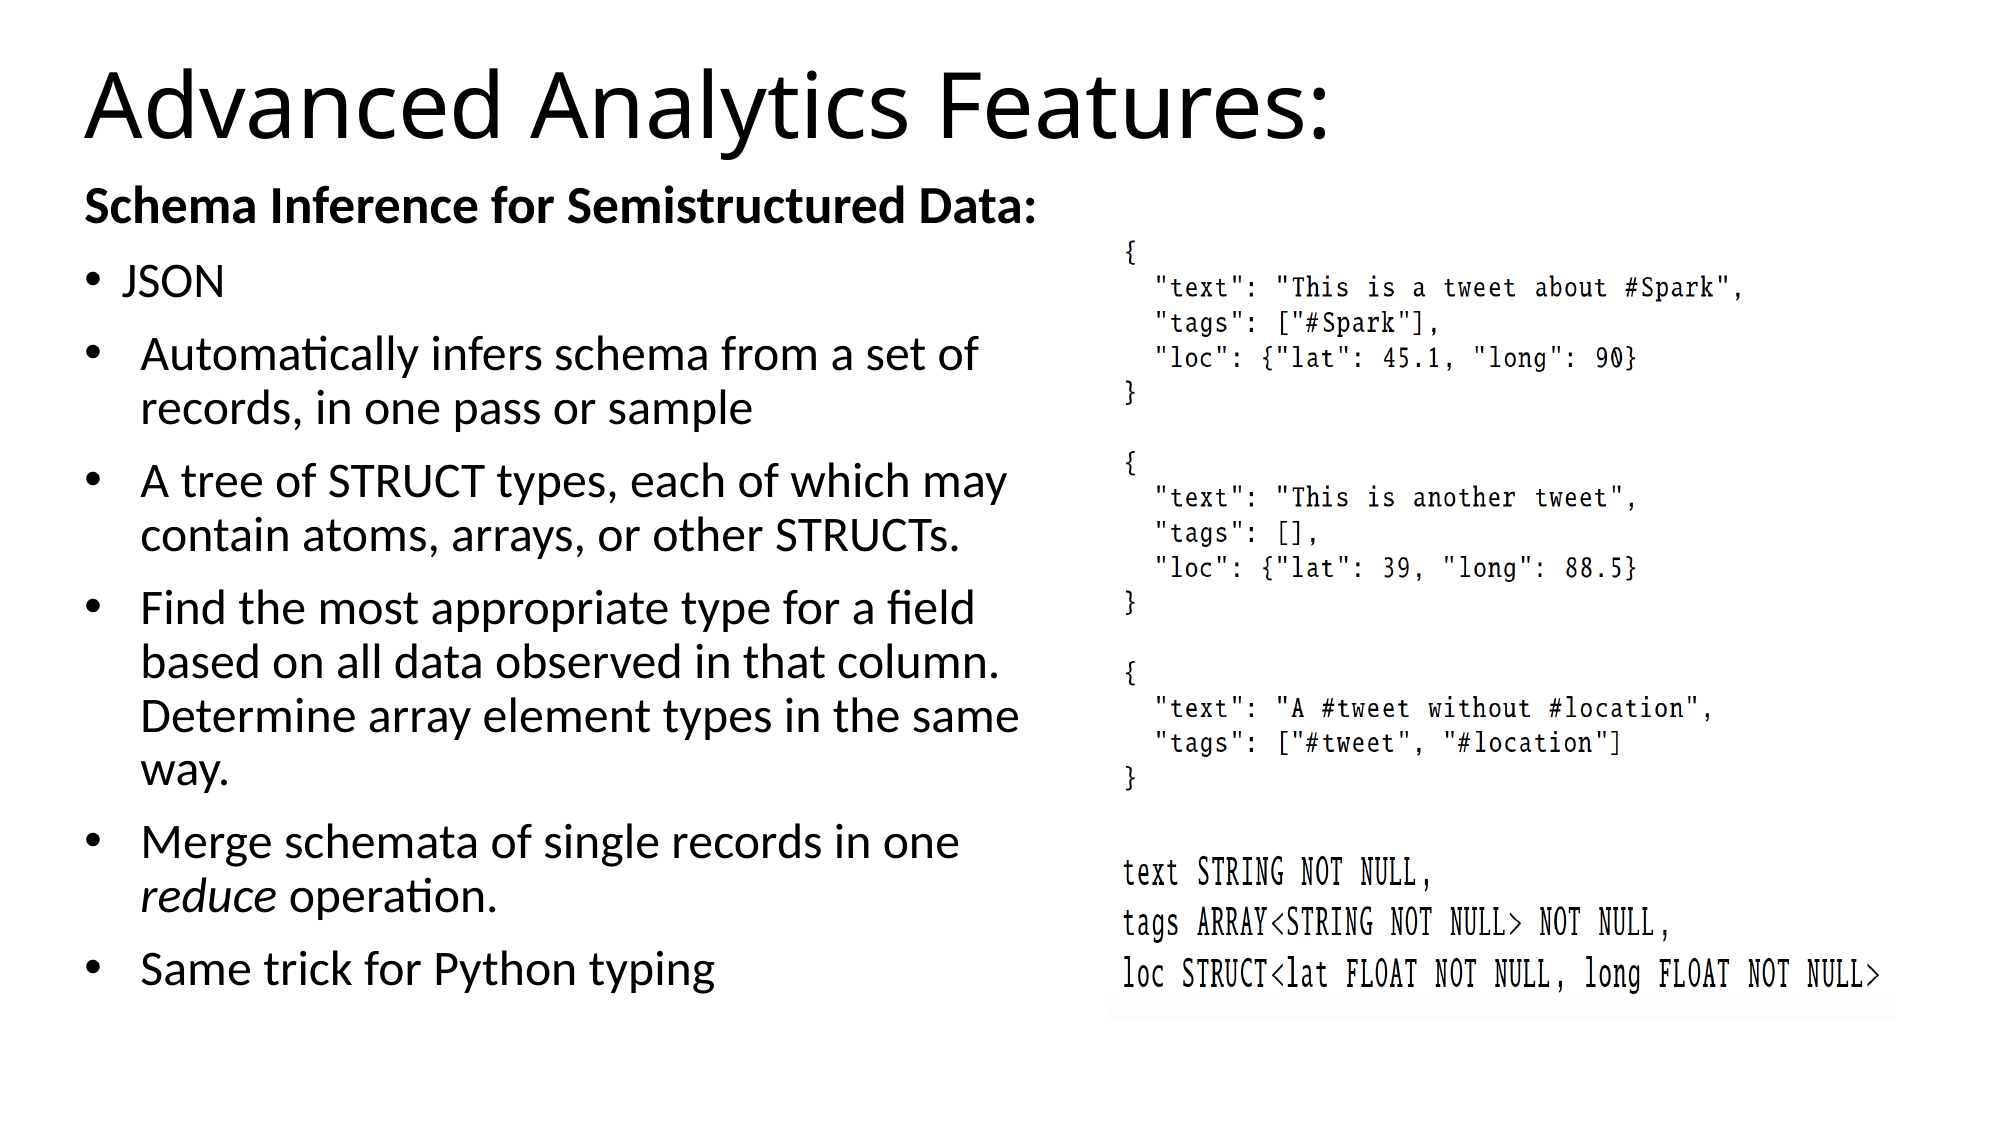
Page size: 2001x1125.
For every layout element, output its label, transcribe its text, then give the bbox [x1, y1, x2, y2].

picture [1108, 217, 1897, 1019]
title Advanced Analytics Features: [69, 0, 1863, 218]
list Schema Inference for Semistructured Data: JSON Automatically infers schema from a set of records, in one pass or sample A tree of STRUCT types, each of which may contain atoms, arrays, or other STRUCTs. Find the most appropriate type for a field based on all data observed in that column. Determine array element types in the same way. Merge schemata of single records in one reduce operation. Same trick for Python typing [69, 170, 1073, 1019]
